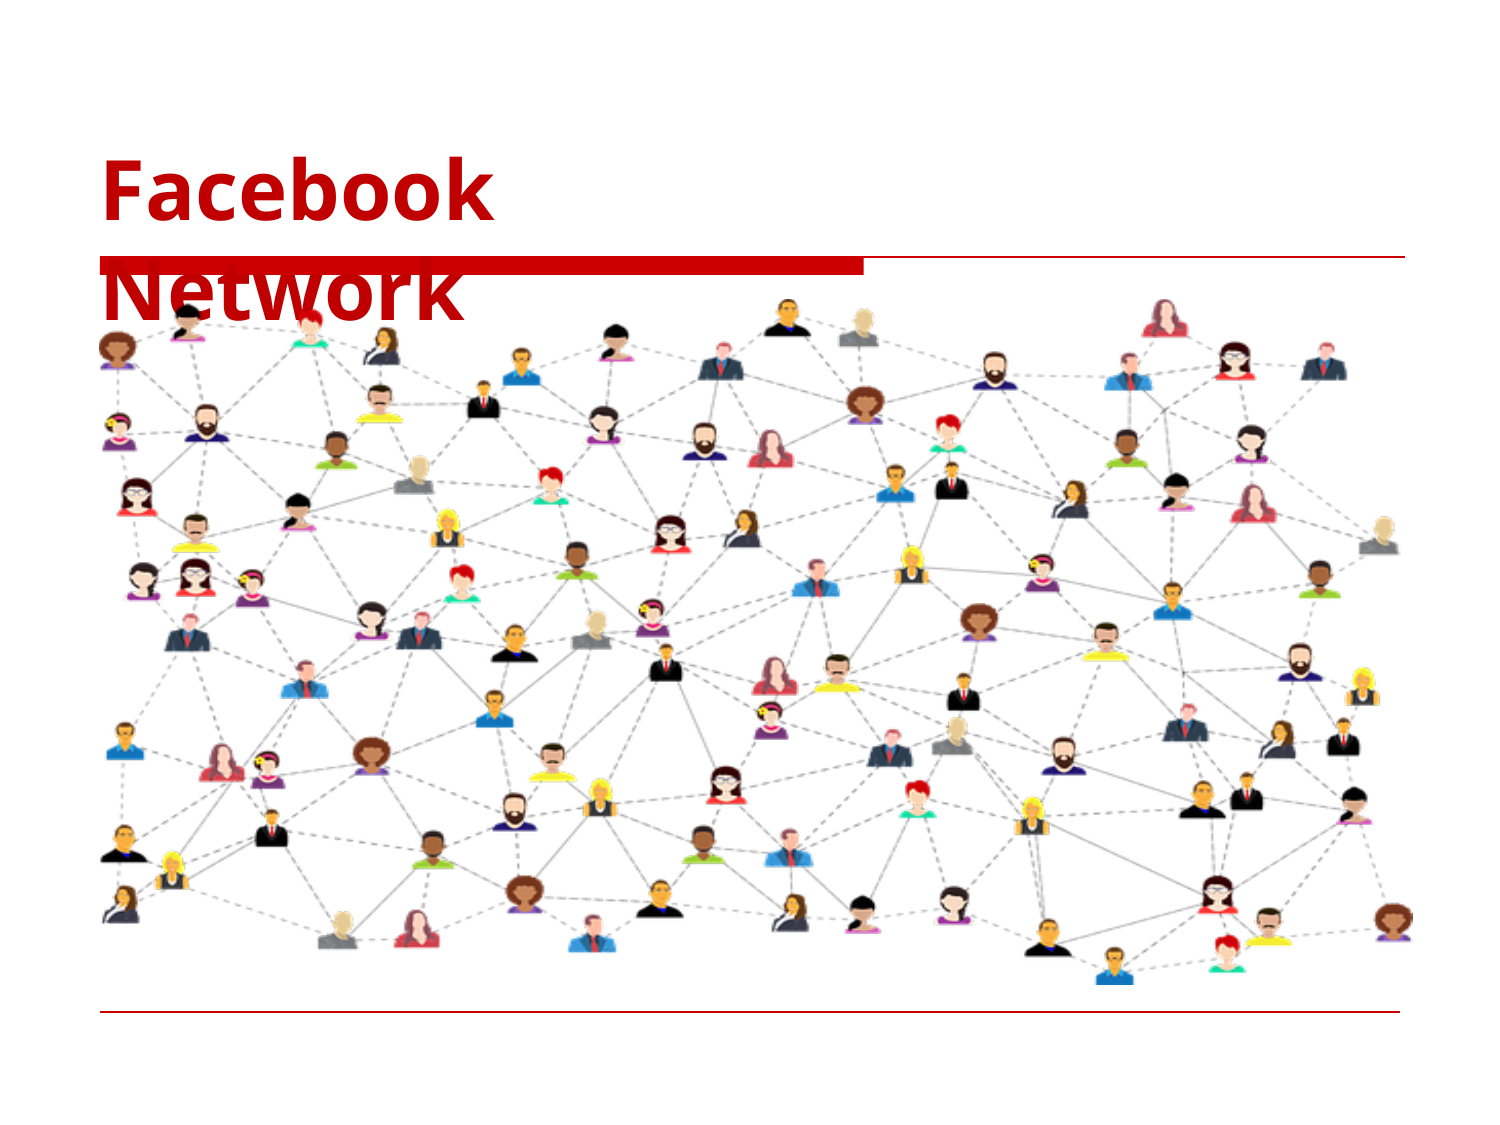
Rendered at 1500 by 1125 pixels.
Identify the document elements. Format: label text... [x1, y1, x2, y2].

picture [99, 299, 1413, 985]
title Facebook Network [99, 137, 861, 242]
